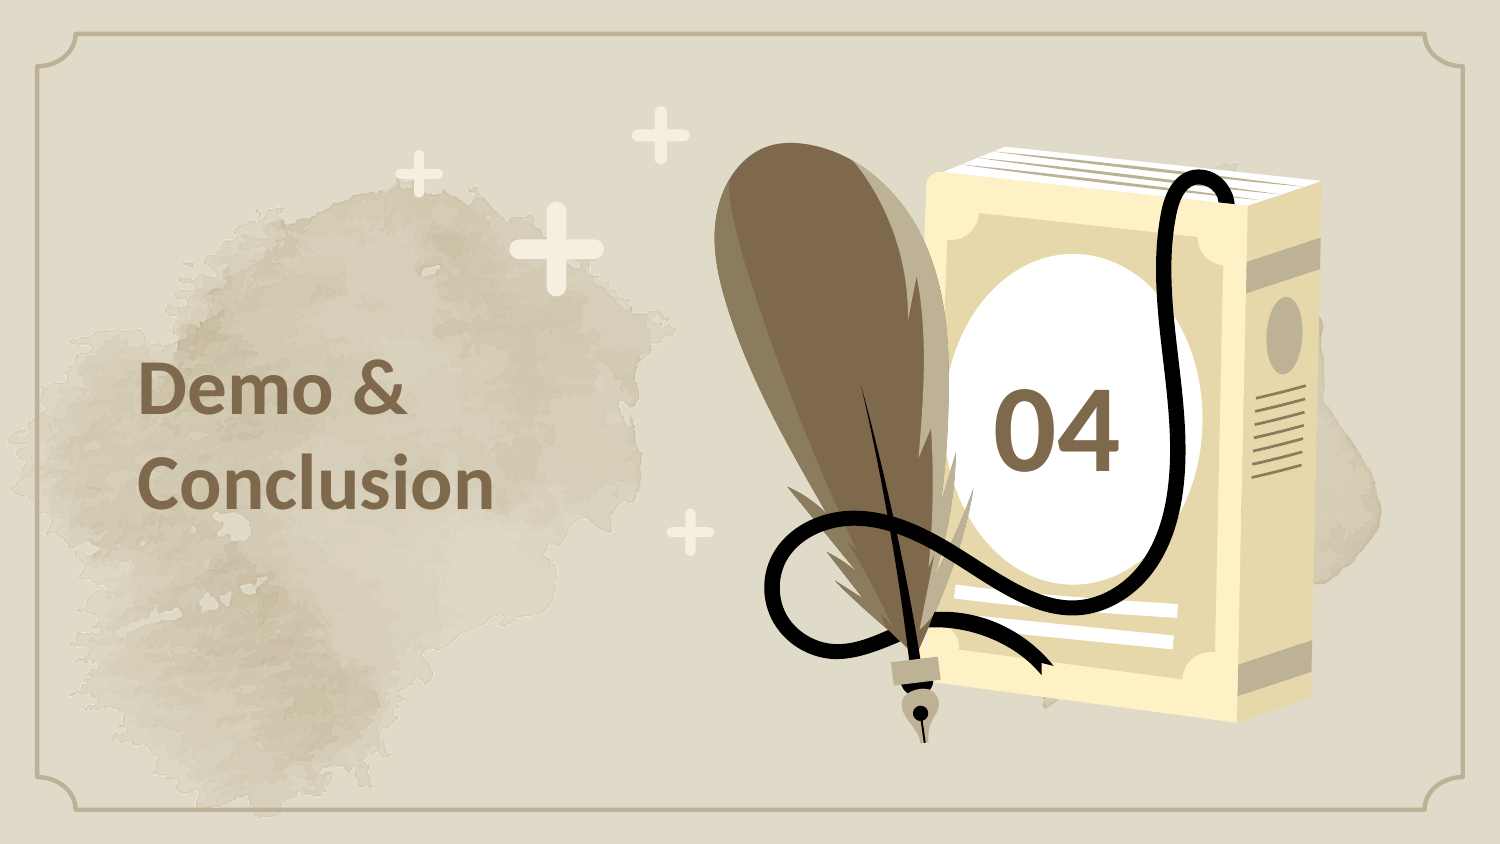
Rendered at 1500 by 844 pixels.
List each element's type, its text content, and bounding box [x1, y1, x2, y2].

title Demo & Conclusion [122, 320, 389, 541]
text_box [714, 142, 1323, 744]
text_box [394, 105, 715, 557]
